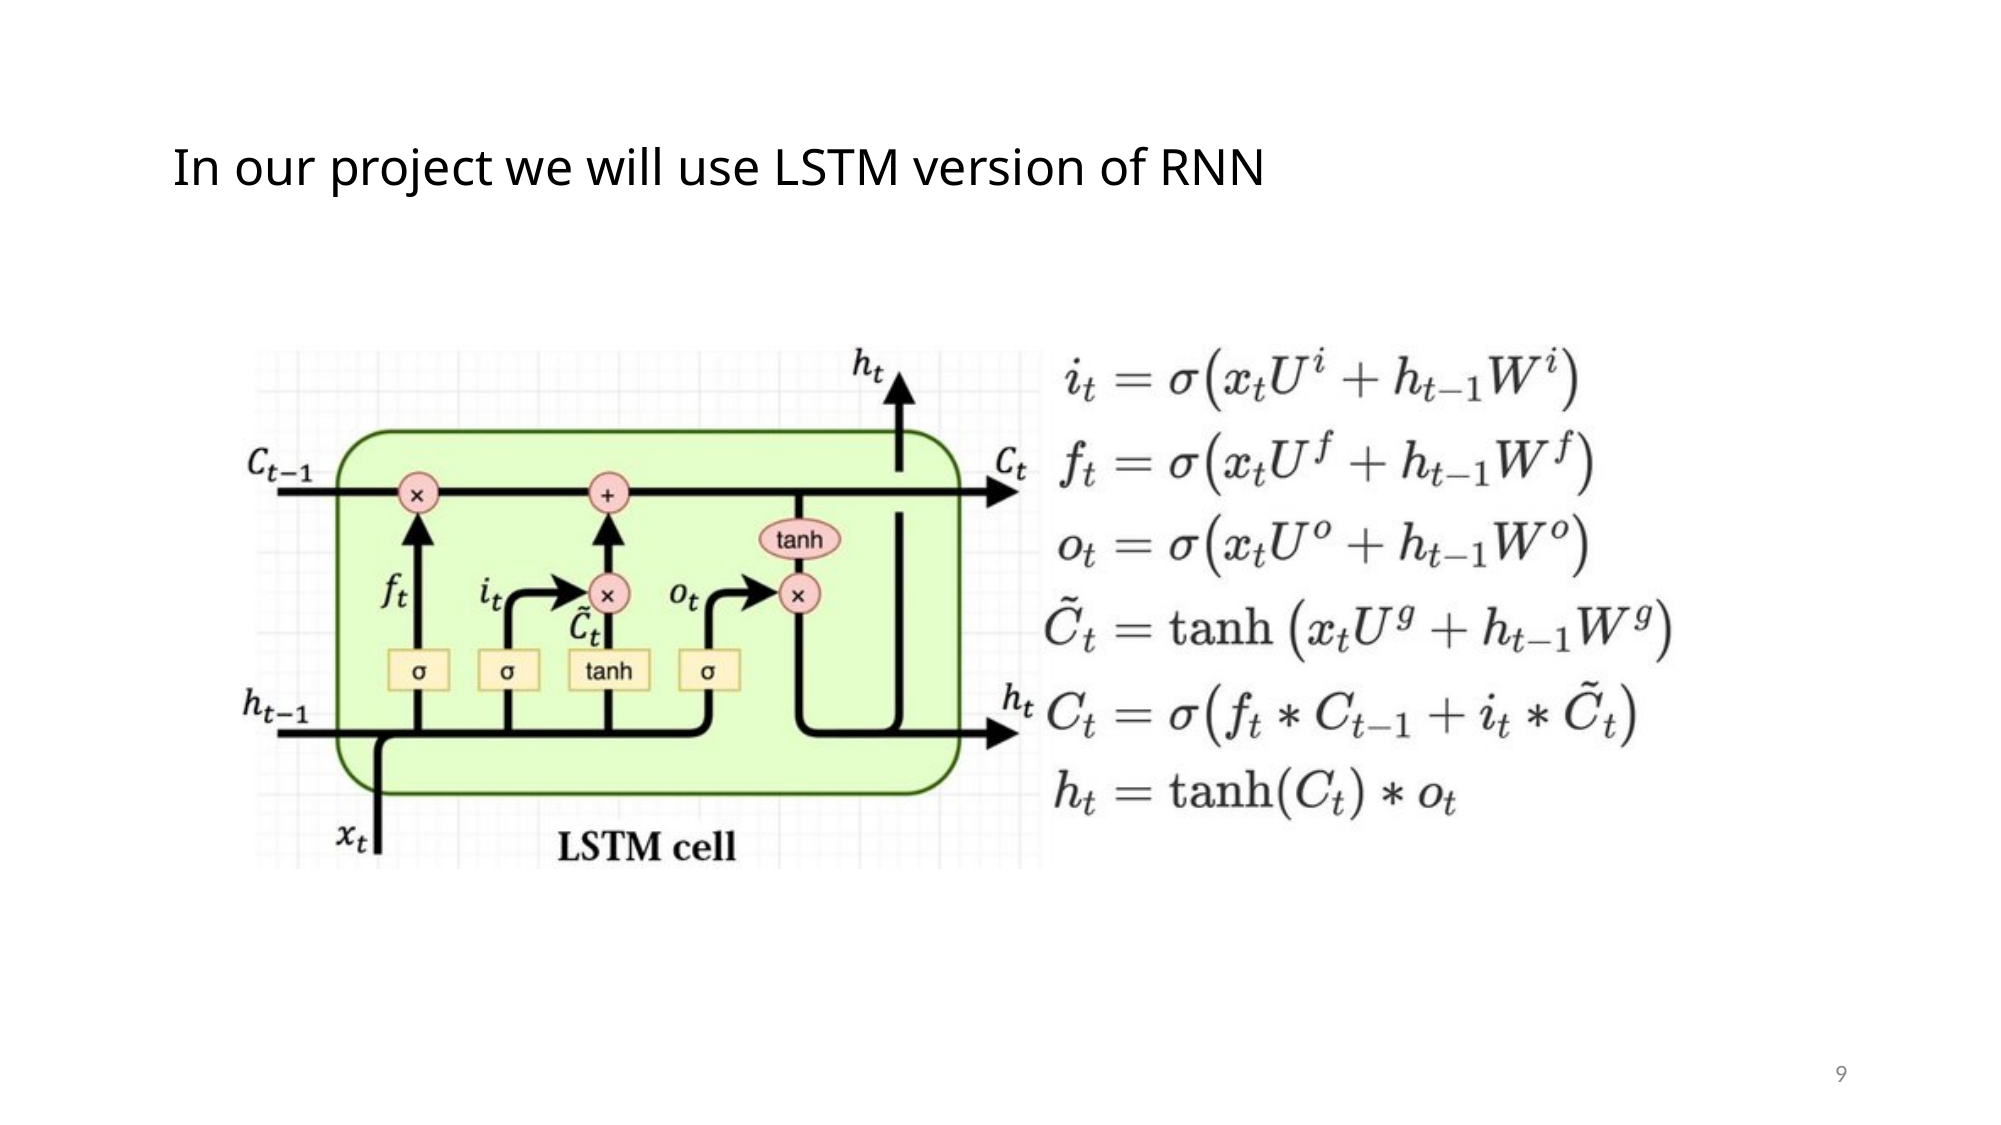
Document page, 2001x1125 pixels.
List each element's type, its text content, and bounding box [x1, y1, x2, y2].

picture [240, 344, 1679, 869]
slide_number 9 [1412, 1042, 1863, 1103]
text_box In our project we will use LSTM version of RNN [158, 128, 1847, 204]
